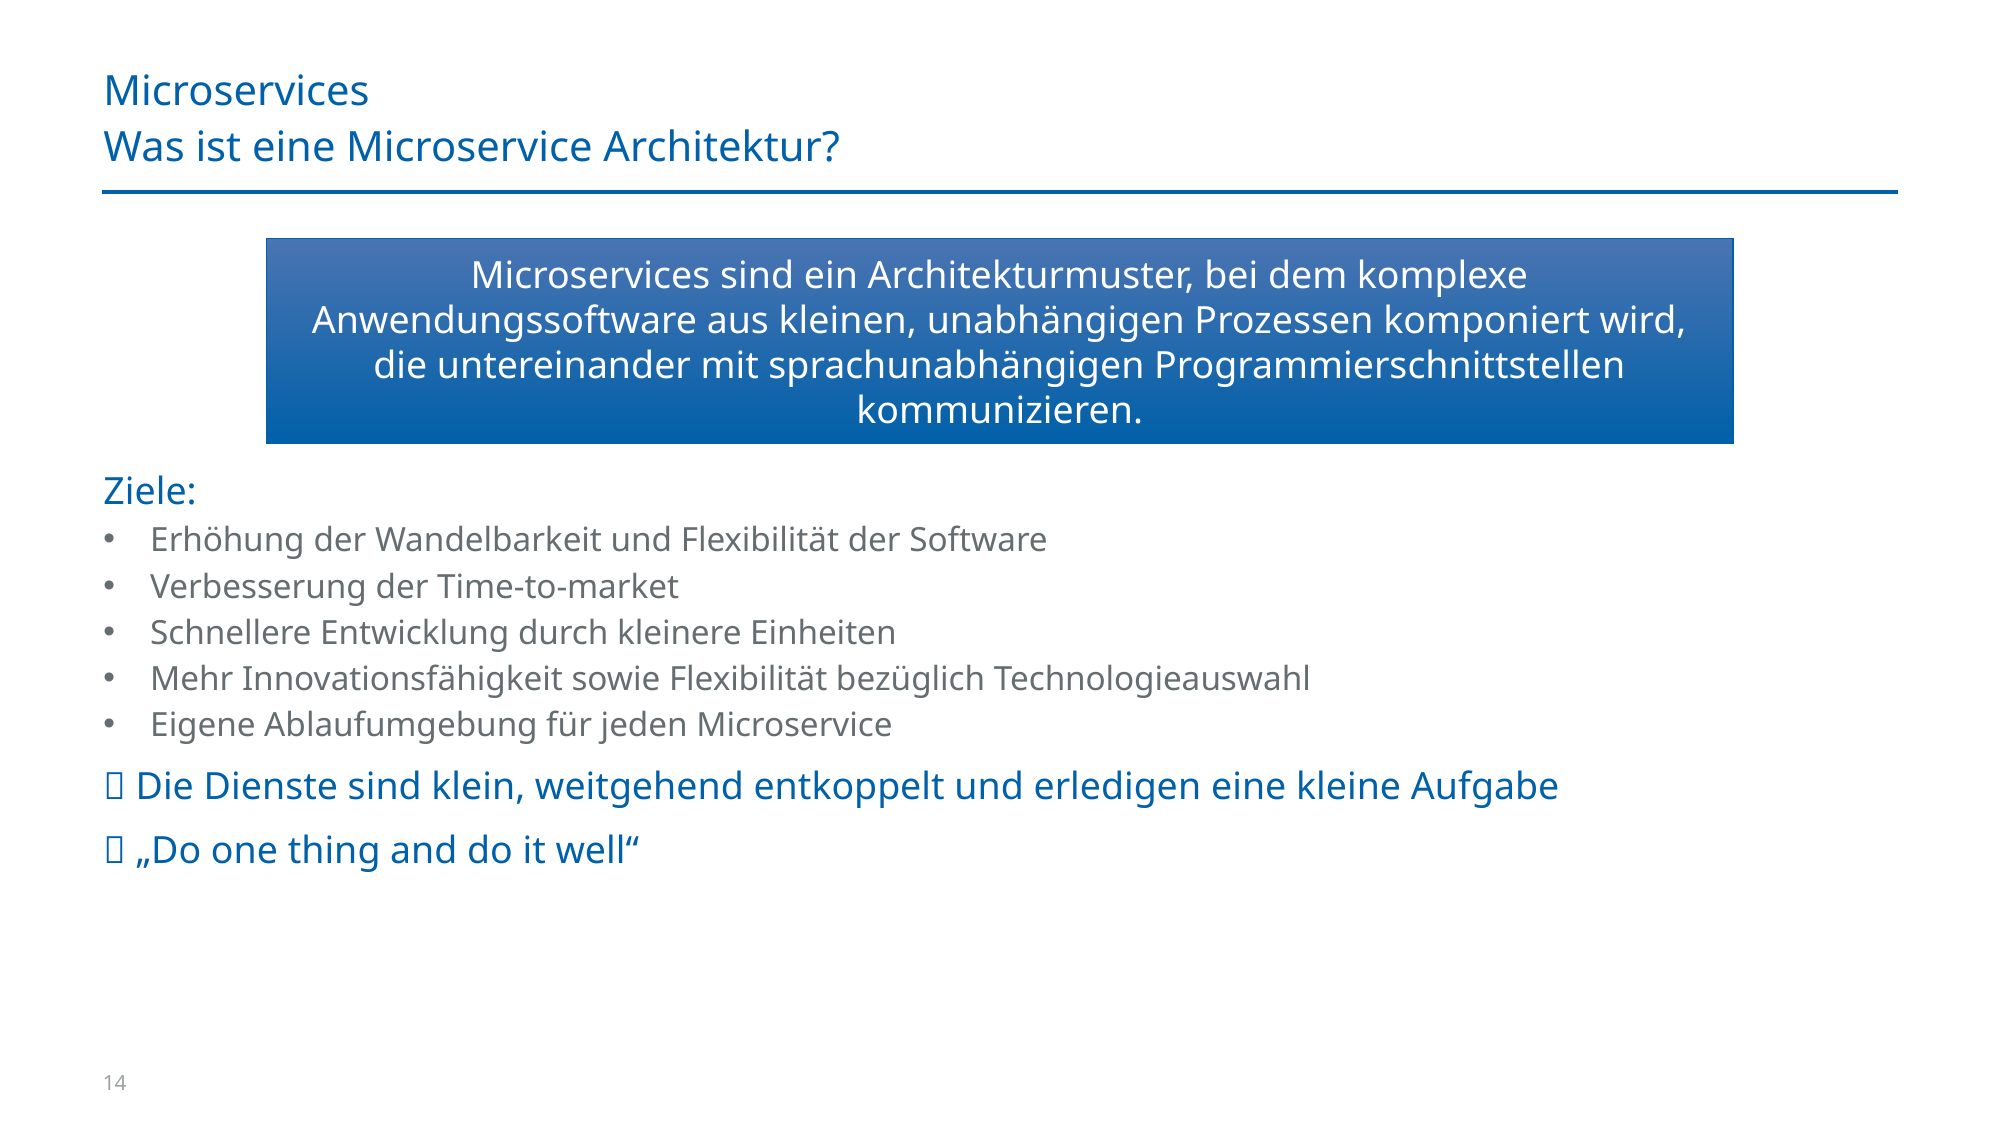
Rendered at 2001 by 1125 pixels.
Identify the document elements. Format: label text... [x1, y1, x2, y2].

text_box Microservices sind ein Architekturmuster, bei dem komplexe Anwendungssoftware aus kleinen, unabhängigen Prozessen komponiert wird, die untereinander mit sprachunabhängigen Programmierschnittstellen kommunizieren. [266, 238, 1734, 444]
title Microservices [103, 60, 1898, 116]
list Ziele: Erhöhung der Wandelbarkeit und Flexibilität der Software Verbesserung der Time-to-market Schnellere Entwicklung durch kleinere Einheiten Mehr Innovationsfähigkeit sowie Flexibilität bezüglich Technologieauswahl Eigene Ablaufumgebung für jeden Microservice  Die Dienste sind klein, weitgehend entkoppelt und erledigen eine kleine Aufgabe  „Do one thing and do it well“ [103, 467, 1898, 905]
slide_number 14 [102, 1065, 182, 1089]
list Was ist eine Microservice Architektur? [103, 116, 1898, 173]
